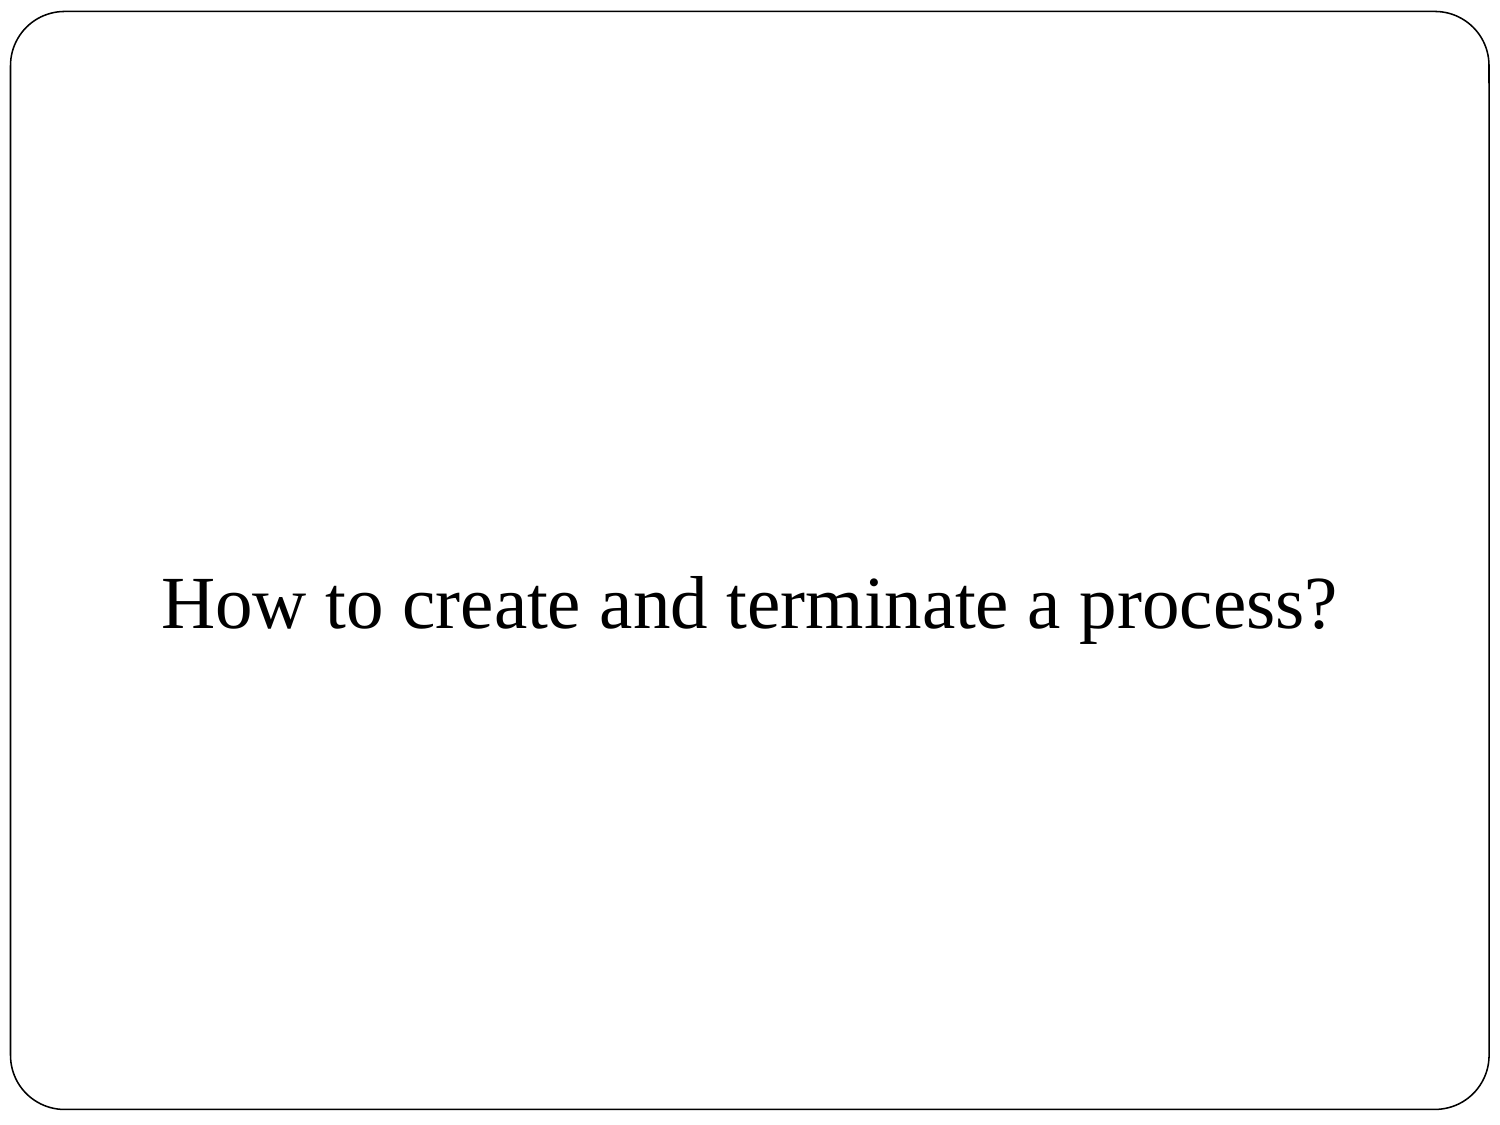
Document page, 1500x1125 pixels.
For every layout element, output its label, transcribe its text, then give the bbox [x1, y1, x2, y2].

list How to create and terminate a process? [75, 237, 1425, 988]
